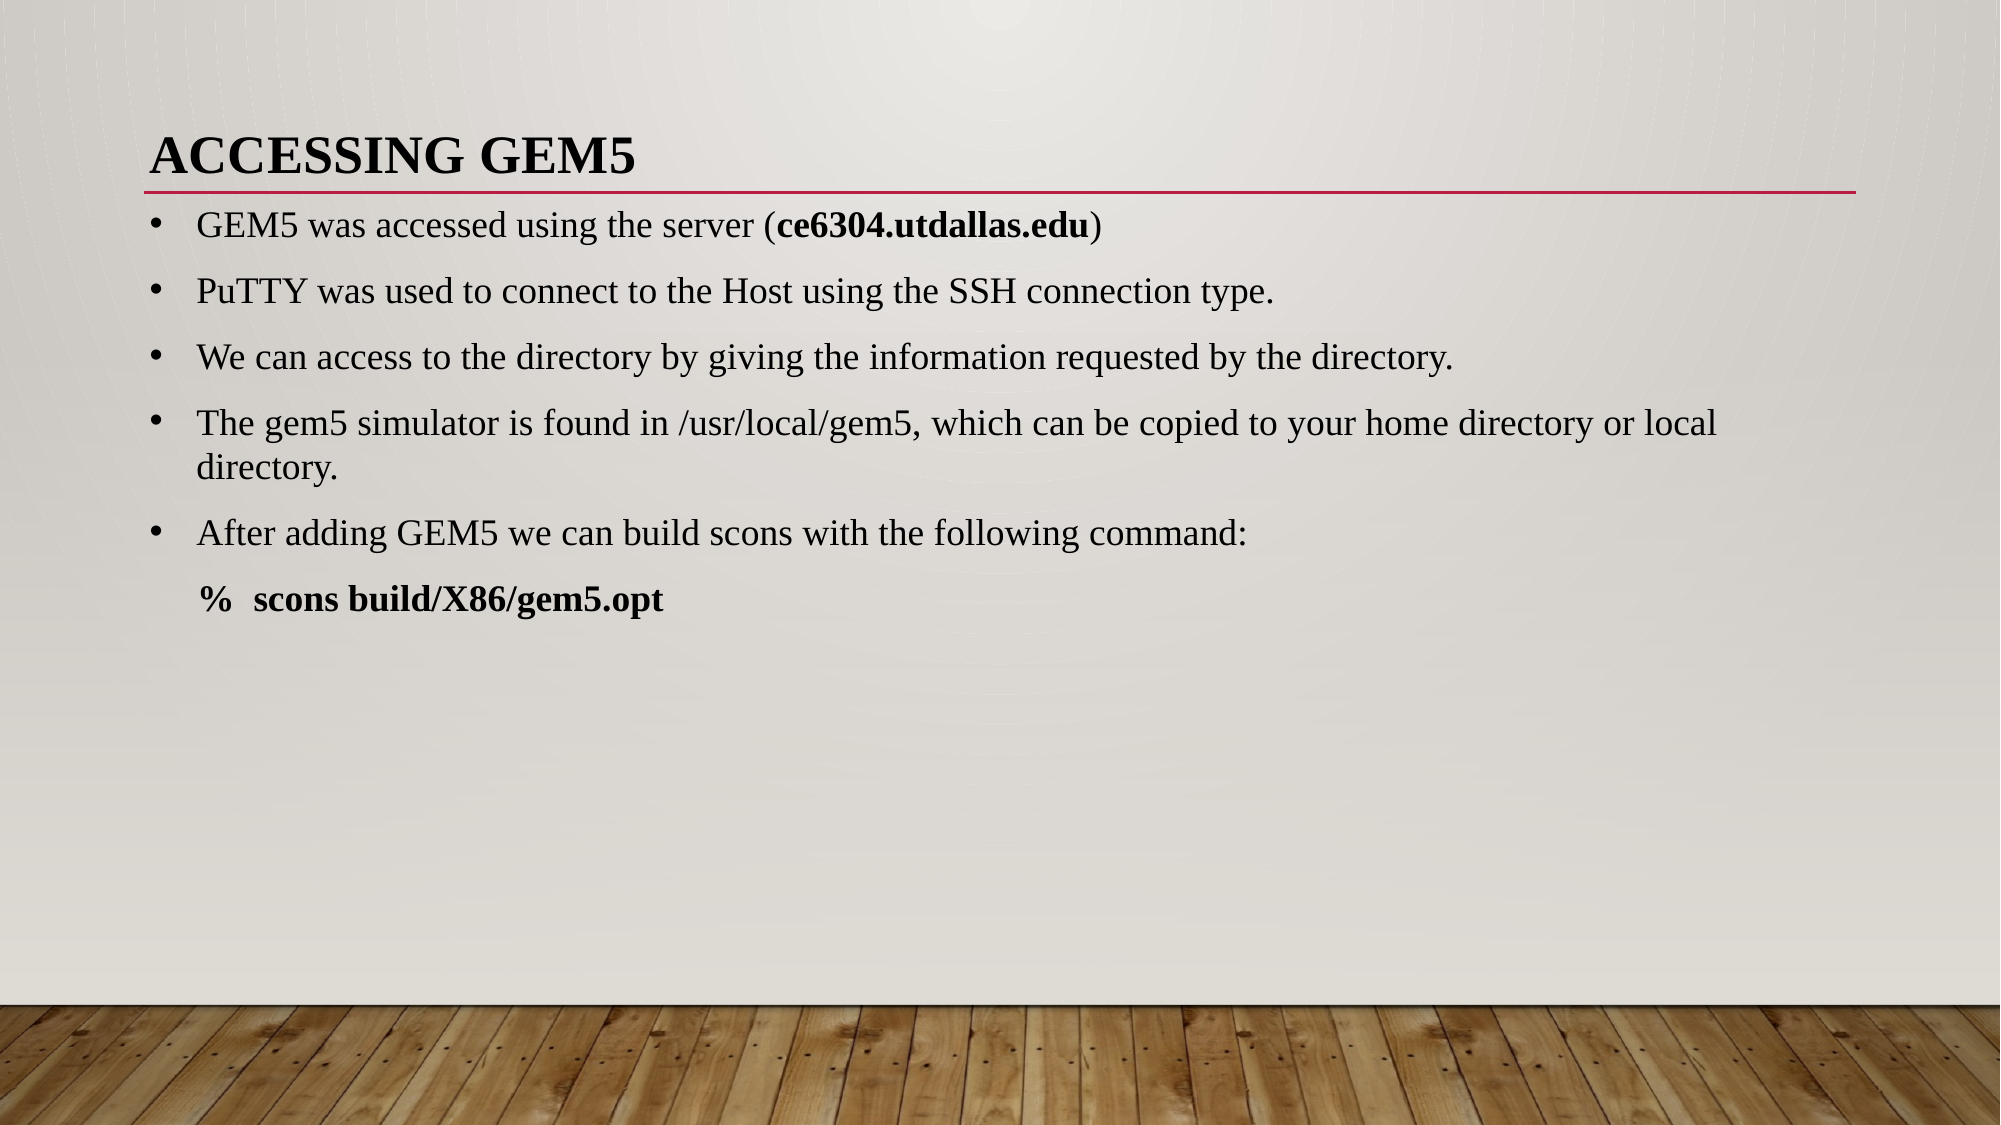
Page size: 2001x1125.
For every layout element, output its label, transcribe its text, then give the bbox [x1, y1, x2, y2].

text_box ACCESSING GEM5 [134, 111, 1137, 192]
picture [0, 1005, 2000, 1125]
text_box GEM5 was accessed using the server (ce6304.utdallas.edu) PuTTY was used to connect to the Host using the SSH connection type. We can access to the directory by giving the information requested by the directory. The gem5 simulator is found in /usr/local/gem5, which can be copied to your home directory or local directory. After adding GEM5 we can build scons with the following command: % scons build/X86/gem5.opt [134, 192, 1857, 717]
